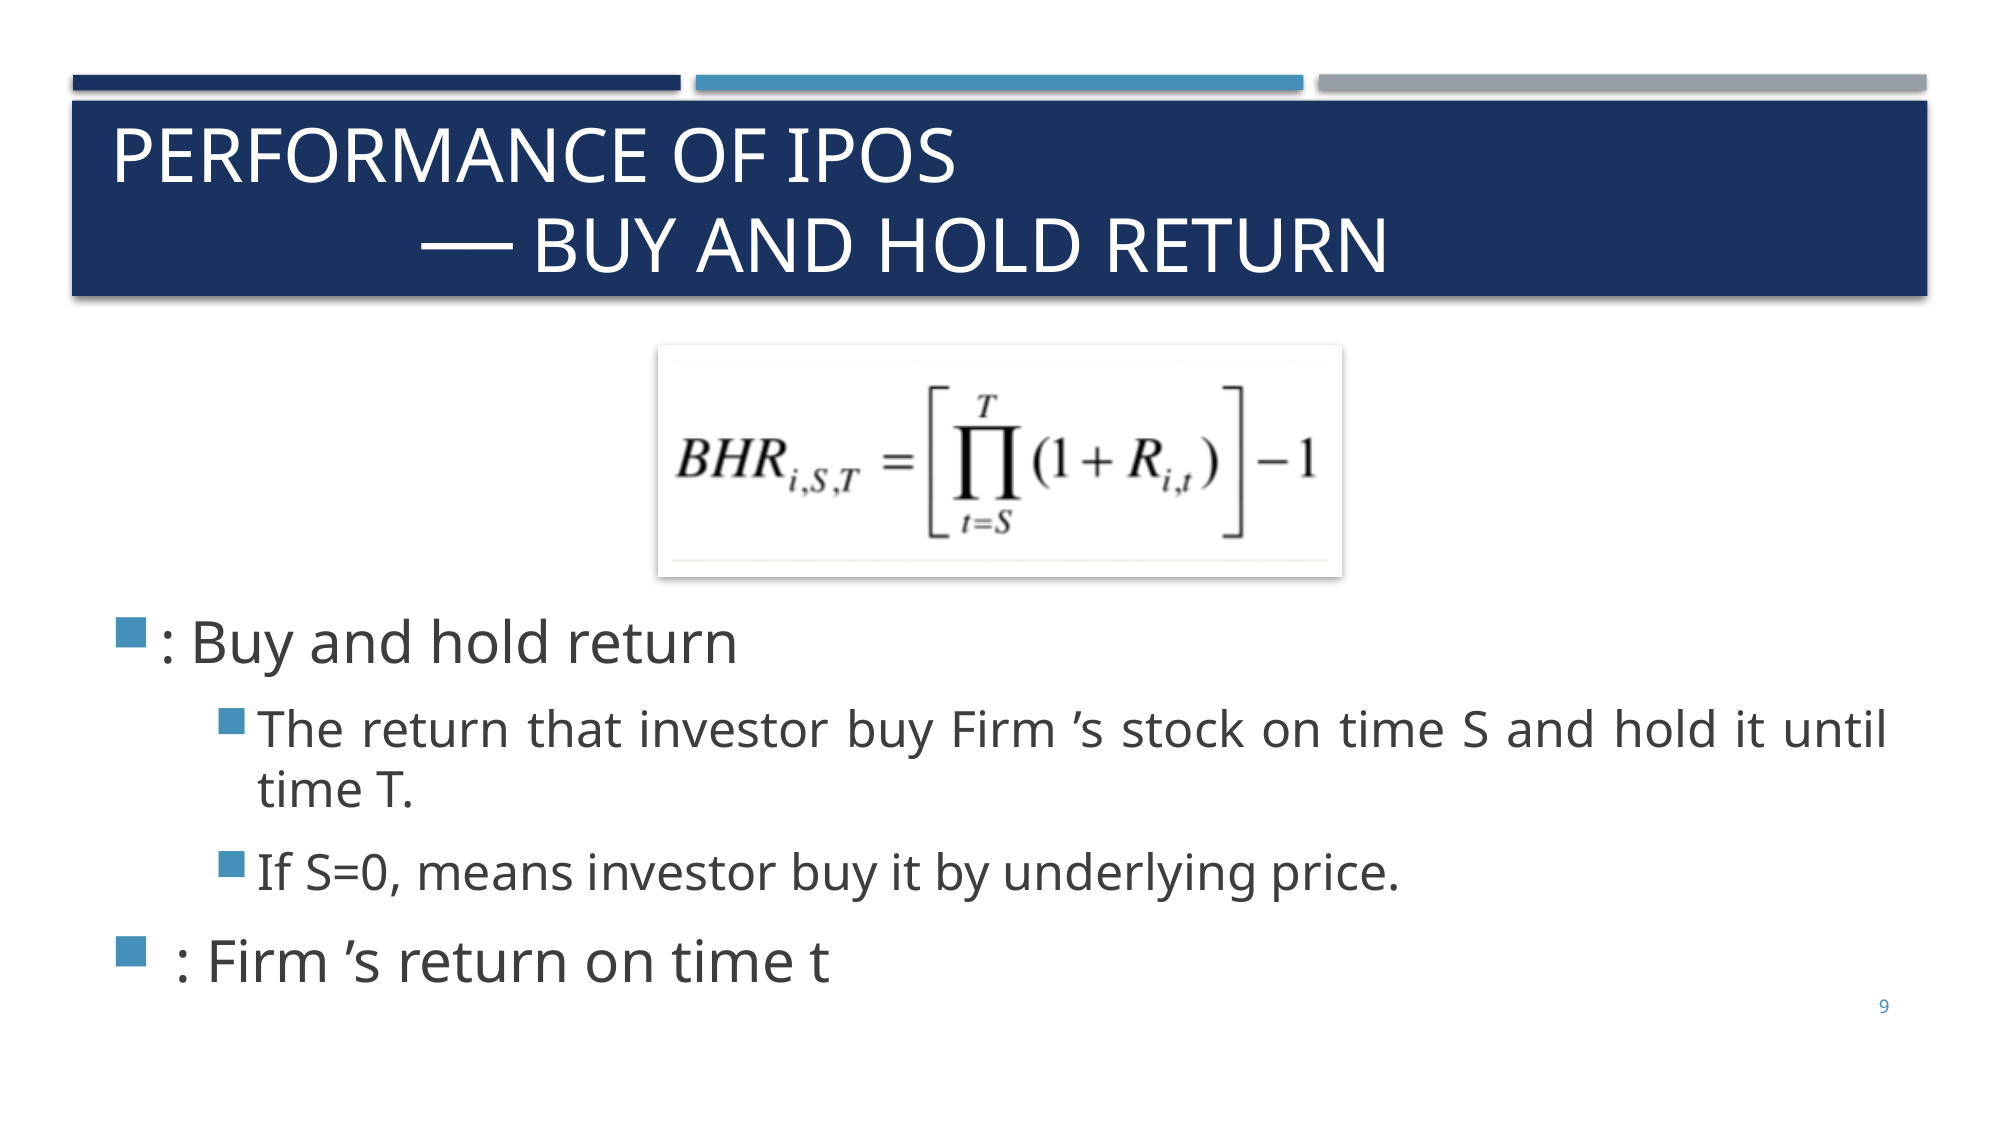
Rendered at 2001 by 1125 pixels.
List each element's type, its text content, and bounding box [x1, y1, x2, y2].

slide_number 9 [1732, 977, 1905, 1037]
picture [671, 359, 1329, 563]
title Performance OF IPOs ── Buy and hold return [95, 128, 1905, 295]
